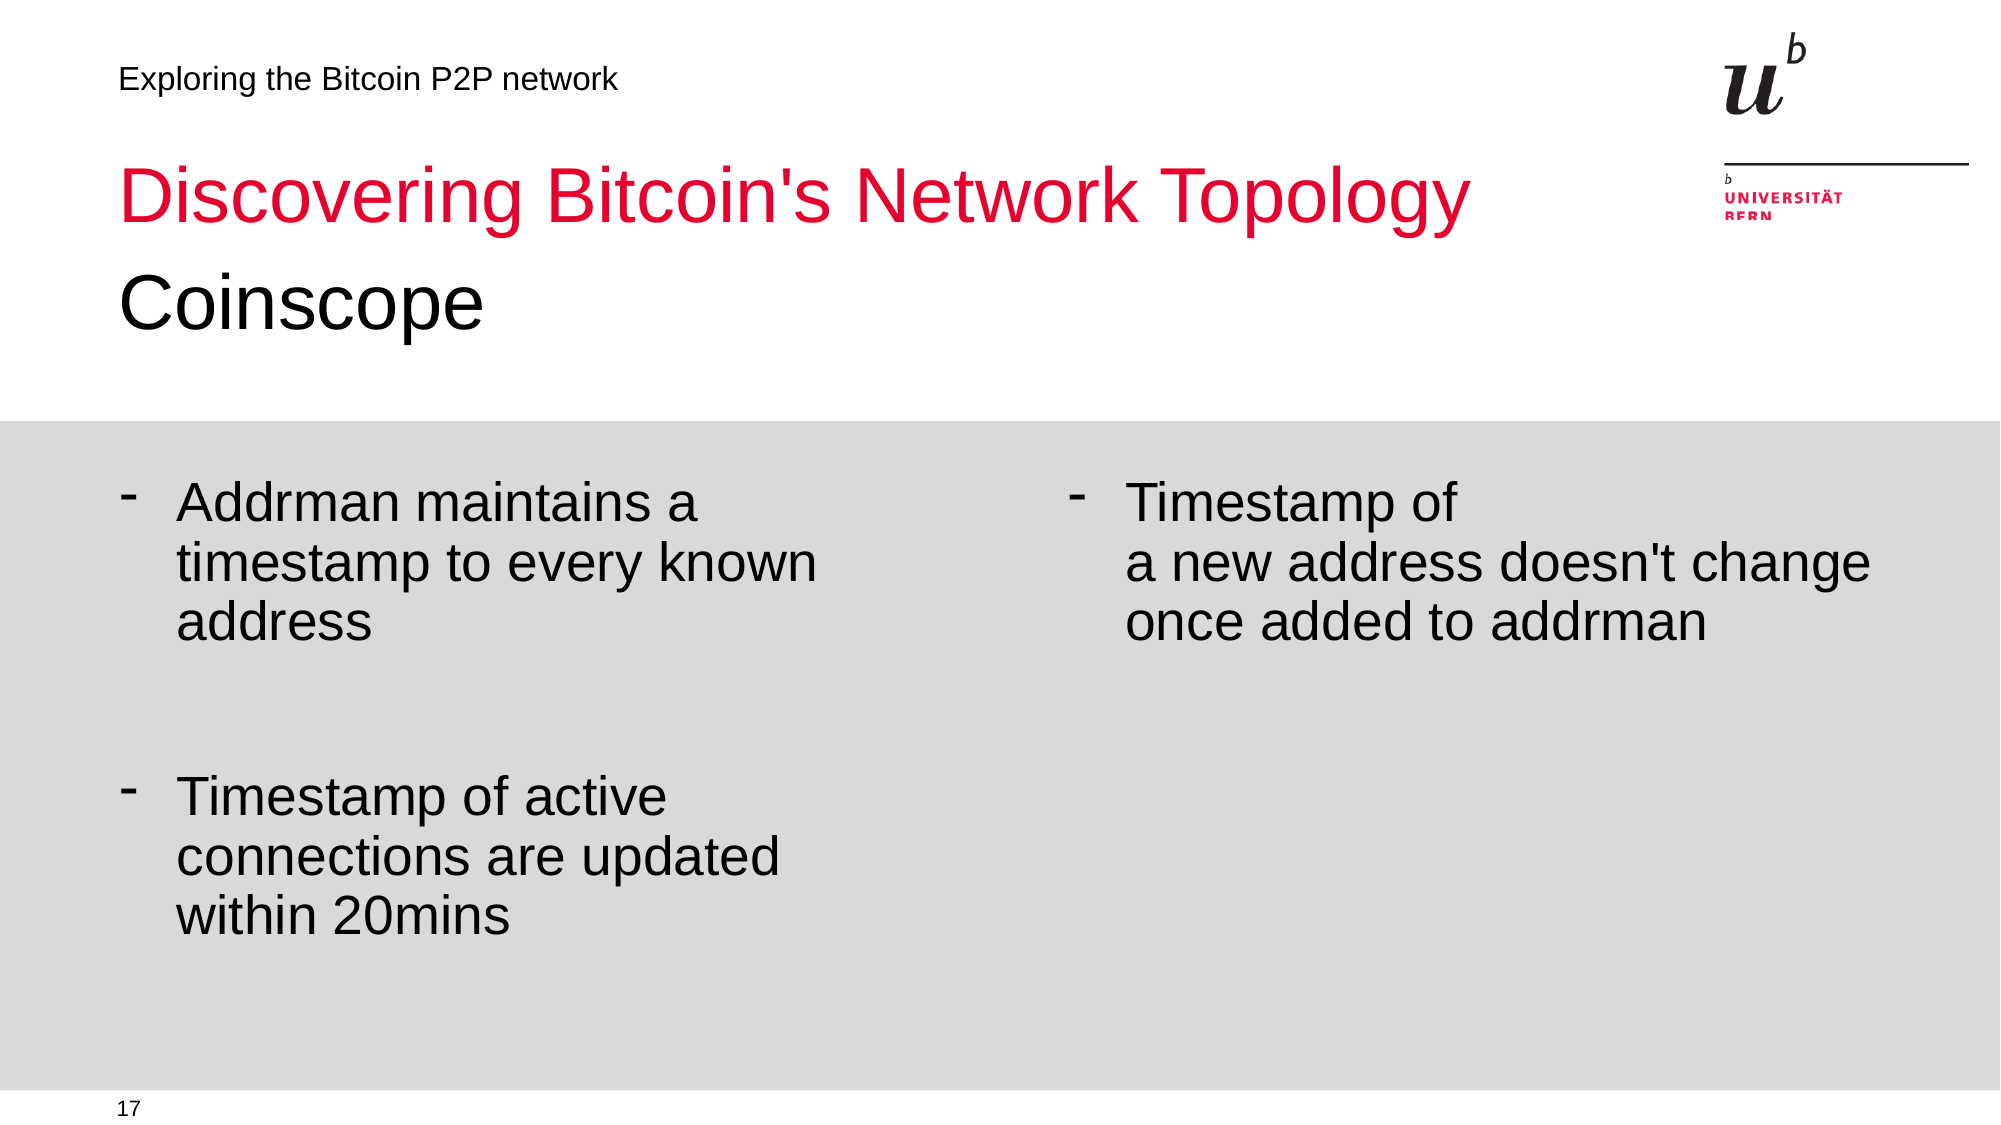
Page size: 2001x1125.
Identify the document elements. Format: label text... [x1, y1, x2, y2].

list Coinscope [118, 255, 1654, 346]
list Addrman maintains a timestamp to every known address Timestamp of active connections are updated within 20mins [118, 474, 934, 1041]
title Discovering Bitcoin's Network Topology [118, 148, 1654, 239]
list Exploring the Bitcoin P2P network [118, 61, 1654, 101]
list Timestamp of a new address doesn't change once added to addrman [1066, 474, 1882, 1041]
